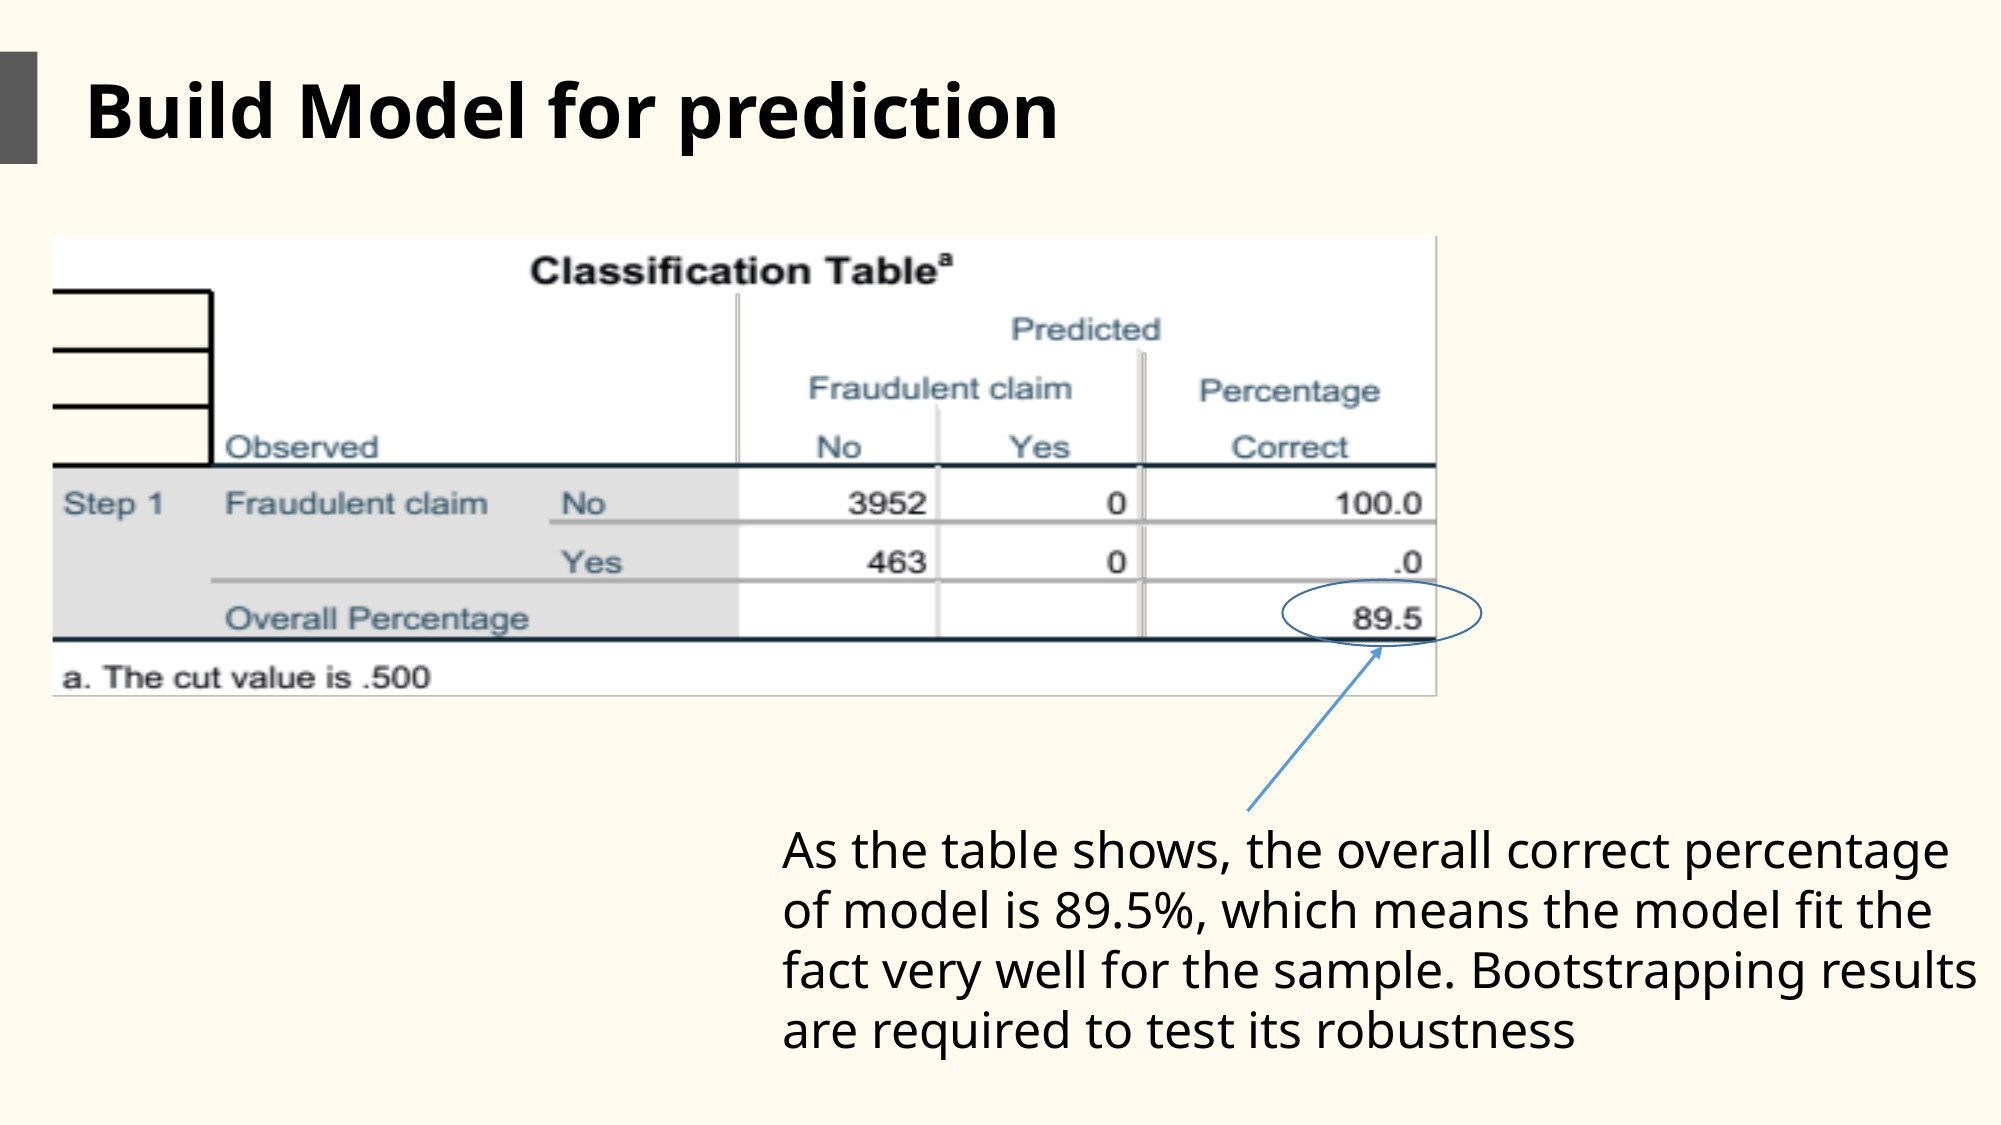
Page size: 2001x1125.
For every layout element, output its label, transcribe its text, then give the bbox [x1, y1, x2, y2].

text_box [0, 51, 38, 165]
text_box As the table shows, the overall correct percentage of model is 89.5%, which means the model fit the fact very well for the sample. Bootstrapping results are required to test its robustness [767, 811, 1997, 1066]
text_box Build Model for prediction [69, 55, 1078, 161]
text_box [1247, 646, 1383, 812]
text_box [52, 236, 1897, 776]
